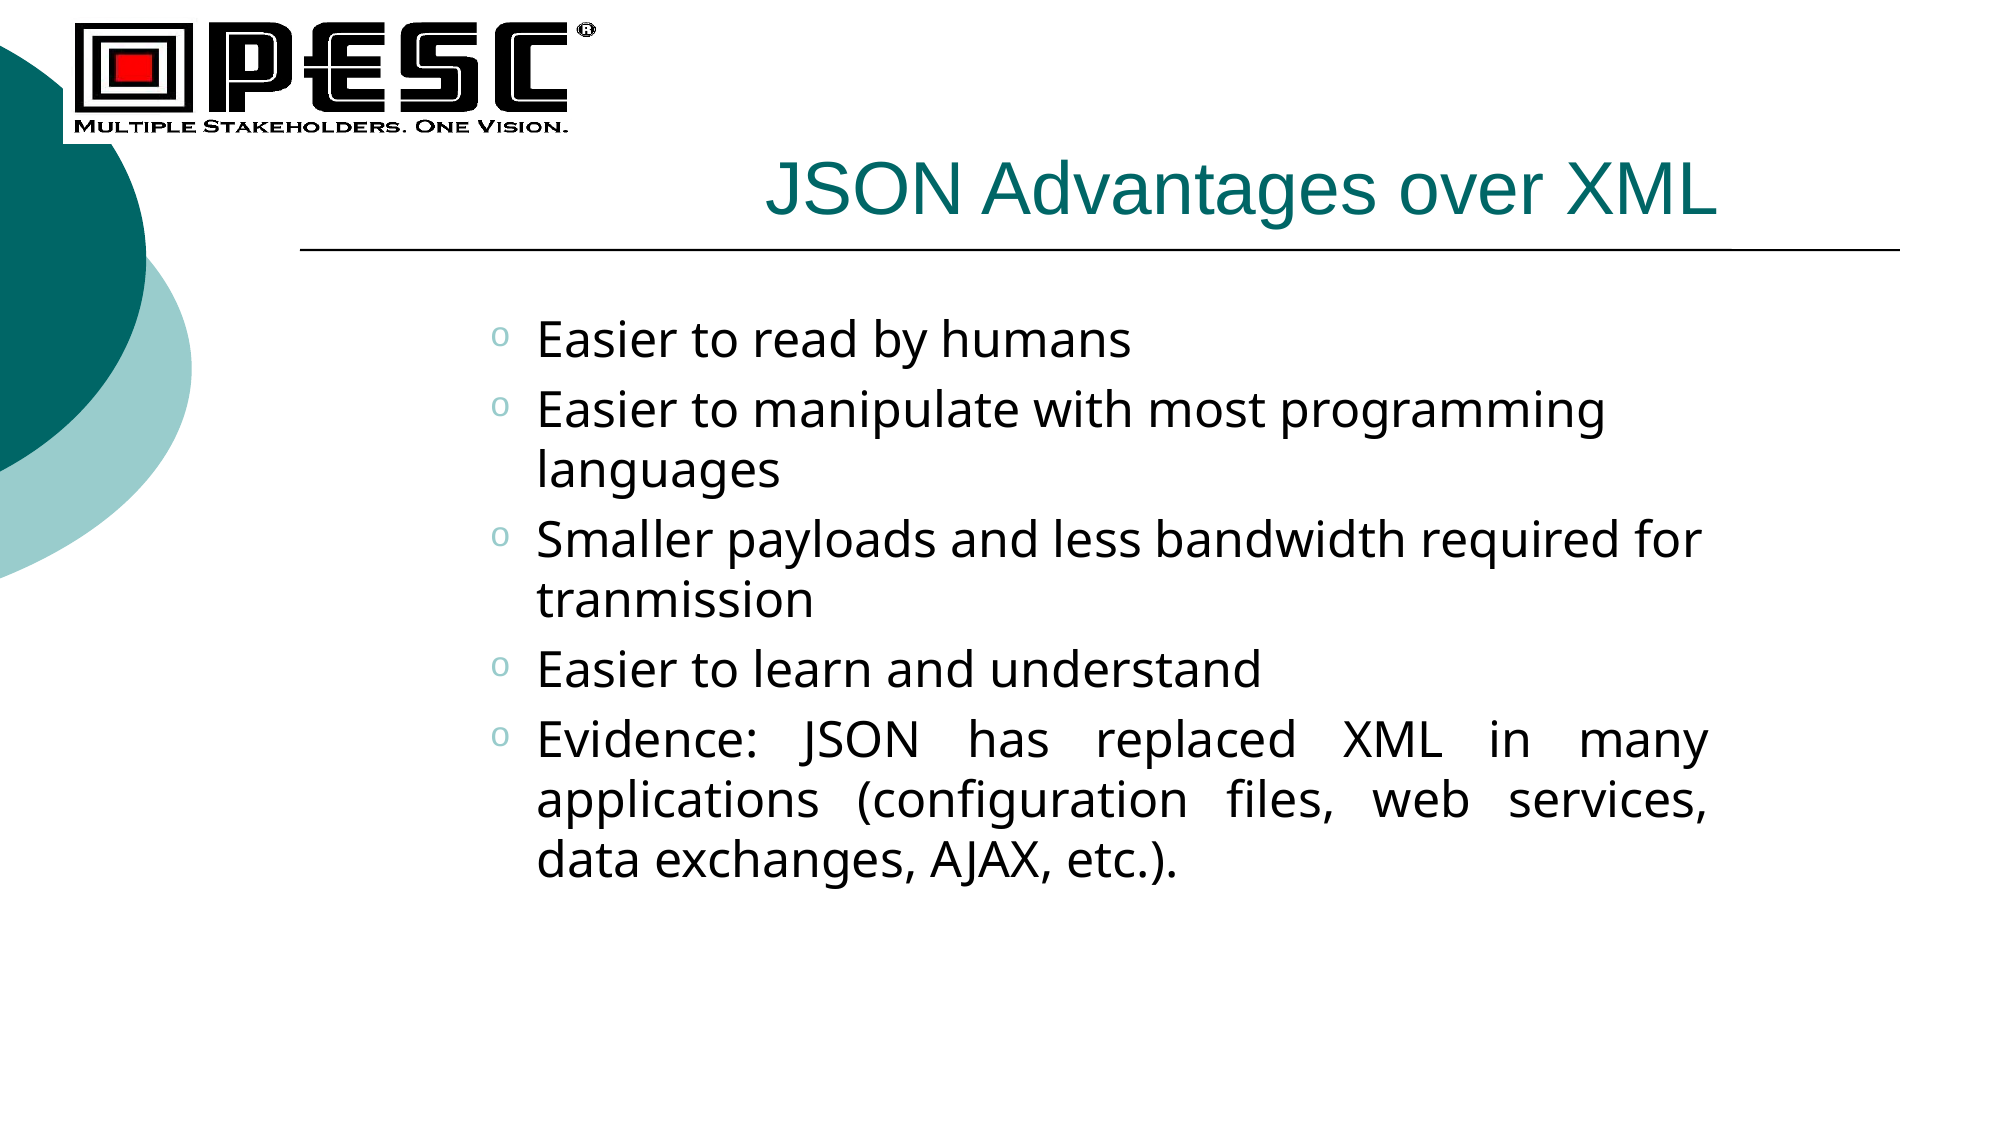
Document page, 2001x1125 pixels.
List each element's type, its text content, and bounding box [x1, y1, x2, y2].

picture [63, 11, 603, 144]
list Easier to read by humans Easier to manipulate with most programming languages Smaller payloads and less bandwidth required for tranmission Easier to learn and understand Evidence: JSON has replaced XML in many applications (configuration files, web services, data exchanges, AJAX, etc.). [399, 299, 1725, 975]
title JSON Advantages over XML [750, 50, 1900, 237]
